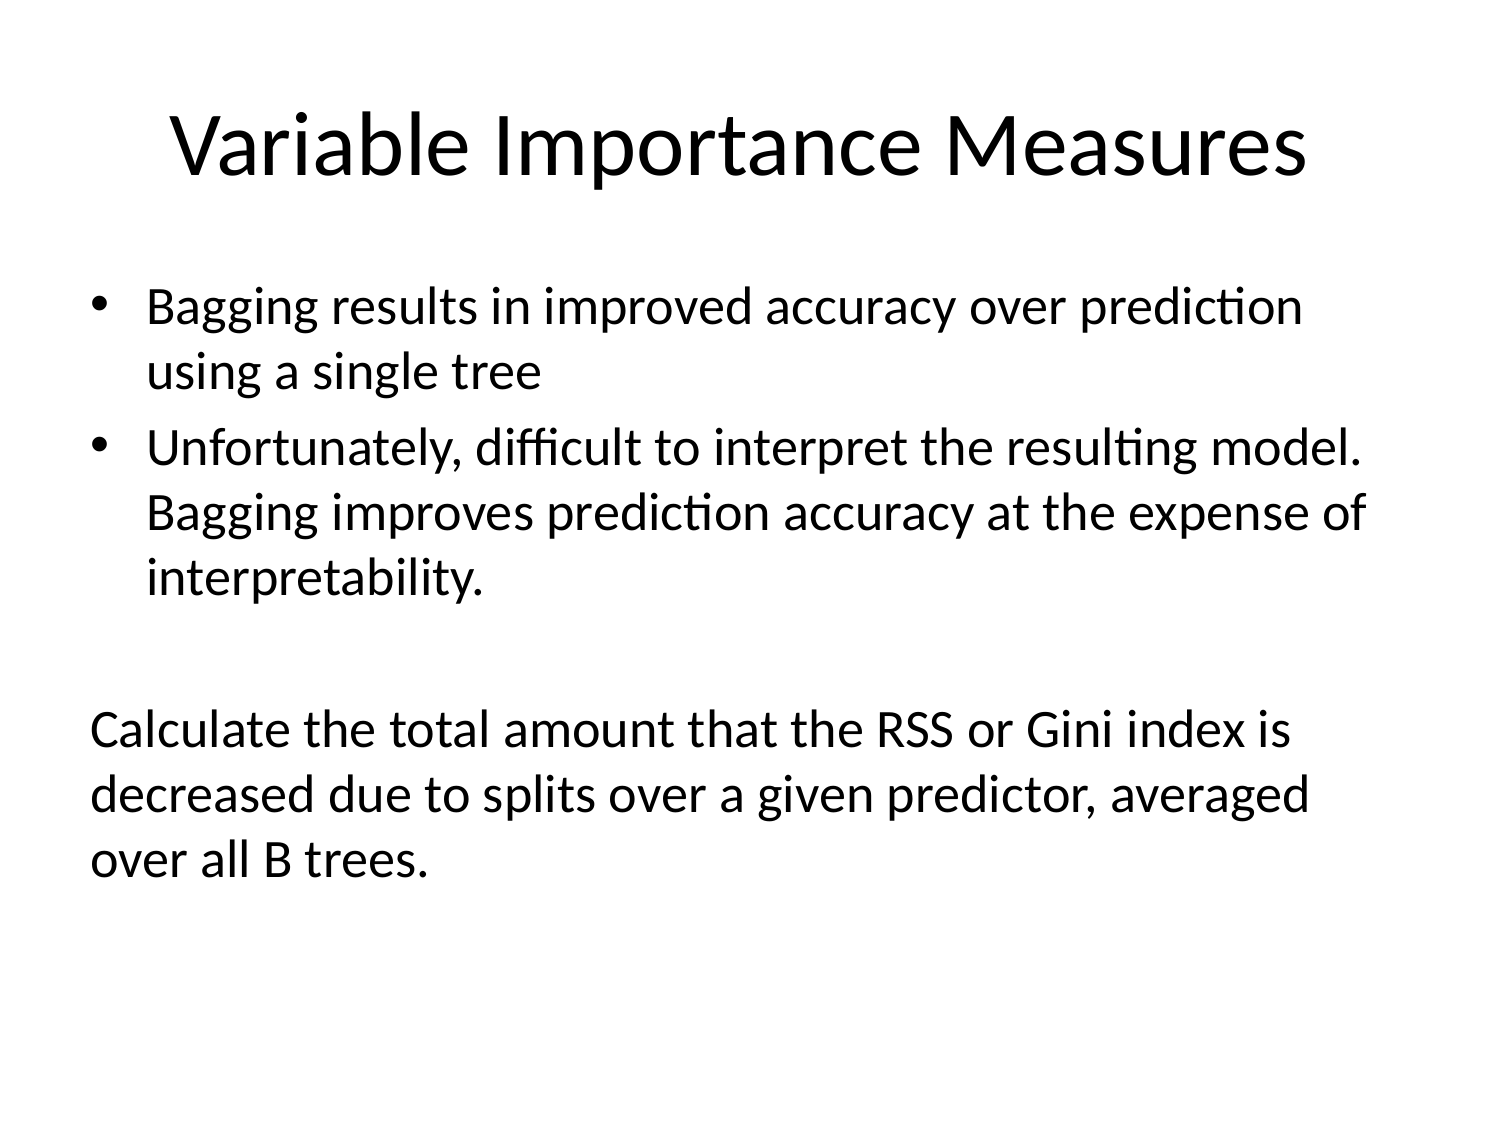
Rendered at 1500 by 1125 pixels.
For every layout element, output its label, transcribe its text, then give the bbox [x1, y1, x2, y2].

title Variable Importance Measures [75, 45, 1425, 233]
list Bagging results in improved accuracy over prediction using a single tree Unfortunately, difficult to interpret the resulting model. Bagging improves prediction accuracy at the expense of interpretability. Calculate the total amount that the RSS or Gini index is decreased due to splits over a given predictor, averaged over all B trees. [75, 262, 1425, 1005]
